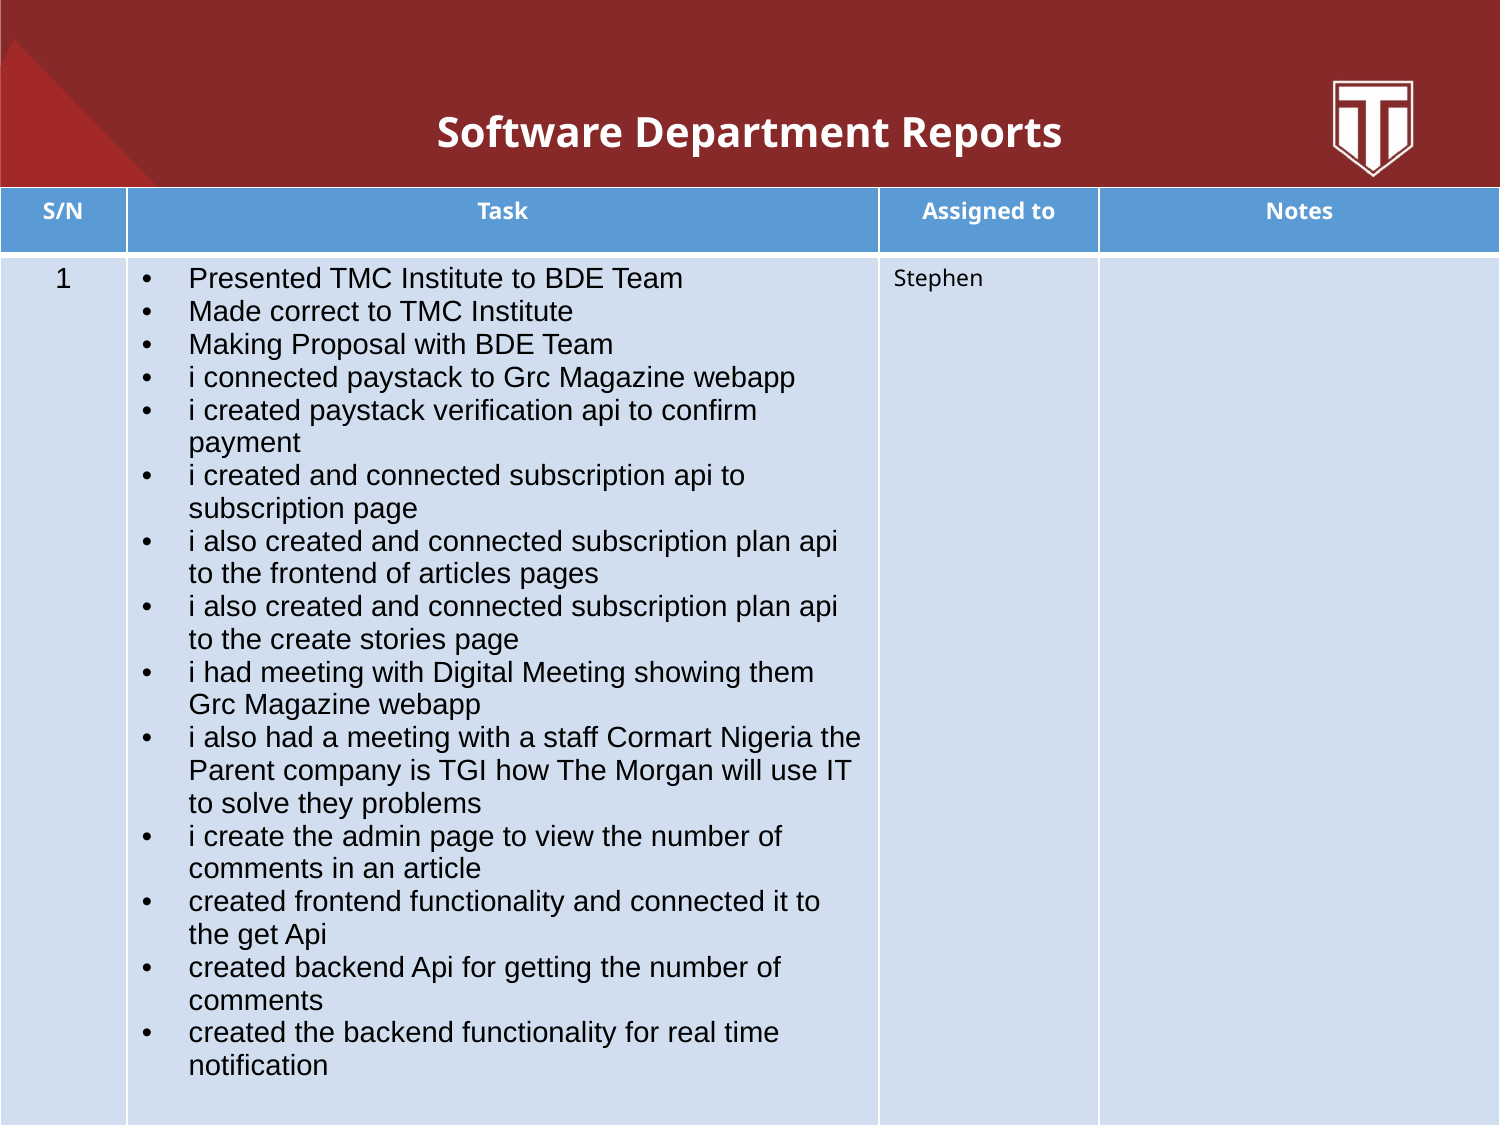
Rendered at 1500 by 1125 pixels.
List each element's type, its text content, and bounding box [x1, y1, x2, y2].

table_header Notes [1100, 188, 1499, 252]
table_header Assigned to [880, 188, 1098, 252]
table_cell Stephen [880, 258, 1098, 1125]
title Software Department Reports [103, 59, 1397, 187]
table_cell [1100, 258, 1499, 1125]
picture [0, 0, 1500, 187]
table_header S/N [1, 188, 126, 252]
table_header Task [128, 188, 878, 252]
table_cell 1 [1, 258, 126, 1125]
table_cell Presented TMC Institute to BDE Team Made correct to TMC Institute Making Proposal with BDE Team i connected paystack to Grc Magazine webapp i created paystack verification api to confirm payment i created and connected subscription api to subscription page i also created and connected subscription plan api to the frontend of articles pages i also created and connected subscription plan api to the create stories page i had meeting with Digital Meeting showing them Grc Magazine webapp i also had a meeting with a staff Cormart Nigeria the Parent company is TGI how The Morgan will use IT to solve they problems i create the admin page to view the number of comments in an article created frontend functionality and connected it to the get Api created backend Api for getting the number of comments created the backend functionality for real time notification [128, 258, 878, 1125]
